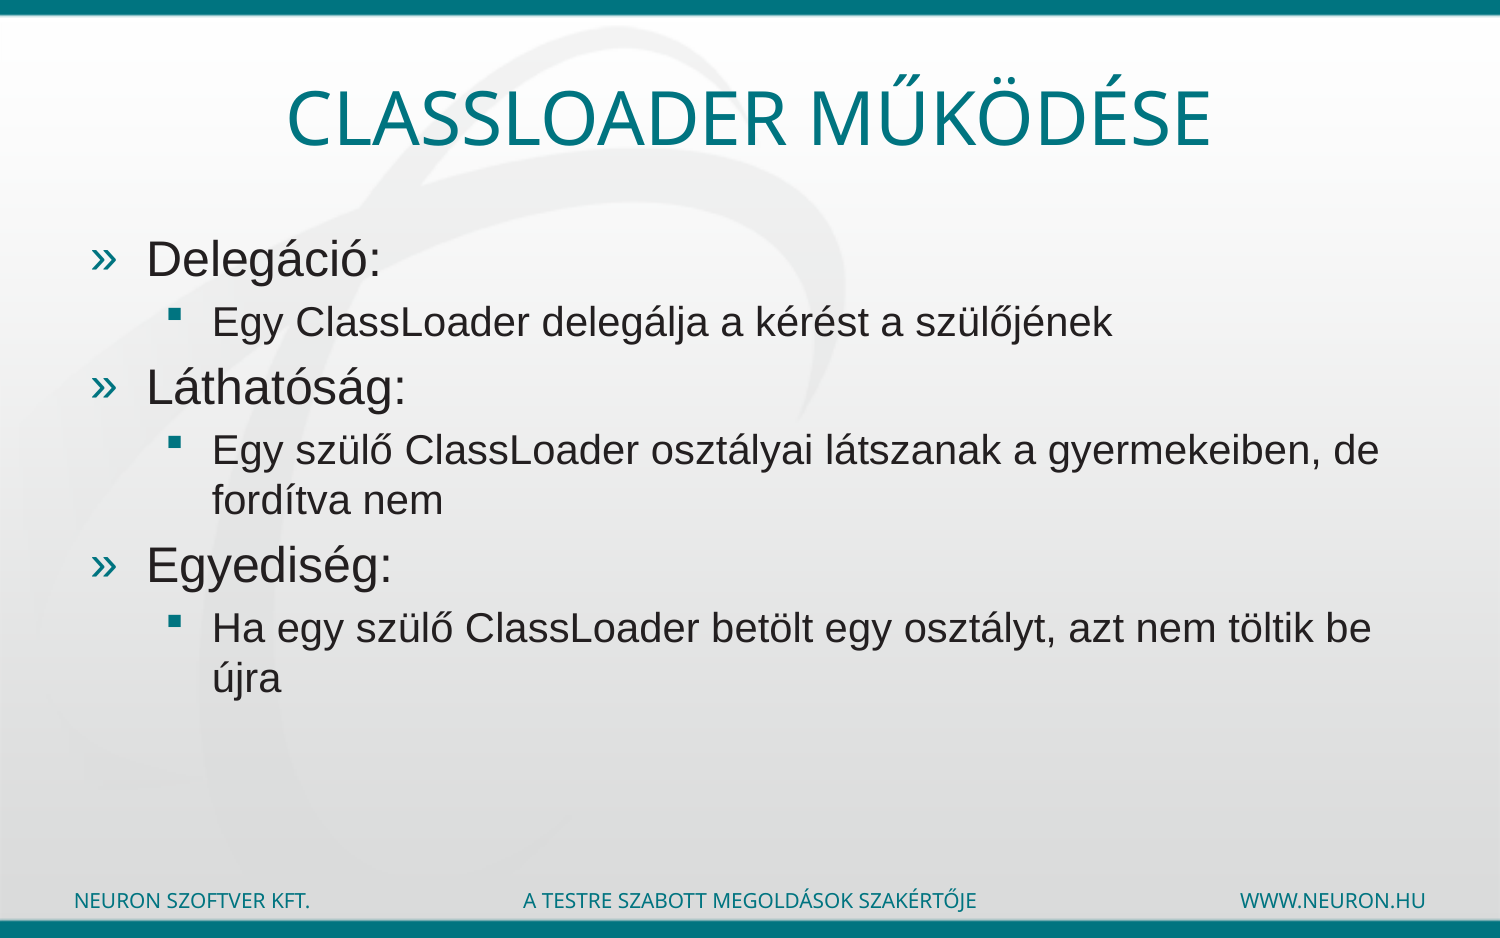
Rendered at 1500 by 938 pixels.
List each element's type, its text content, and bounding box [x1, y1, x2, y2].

picture [0, 0, 1500, 938]
title ClassLoader működése [75, 37, 1425, 194]
list Delegáció: Egy ClassLoader delegálja a kérést a szülőjének Láthatóság: Egy szülő ClassLoader osztályai látszanak a gyermekeiben, de fordítva nem Egyediség: Ha egy szülő ClassLoader betölt egy osztályt, azt nem töltik be újra [75, 218, 1425, 838]
